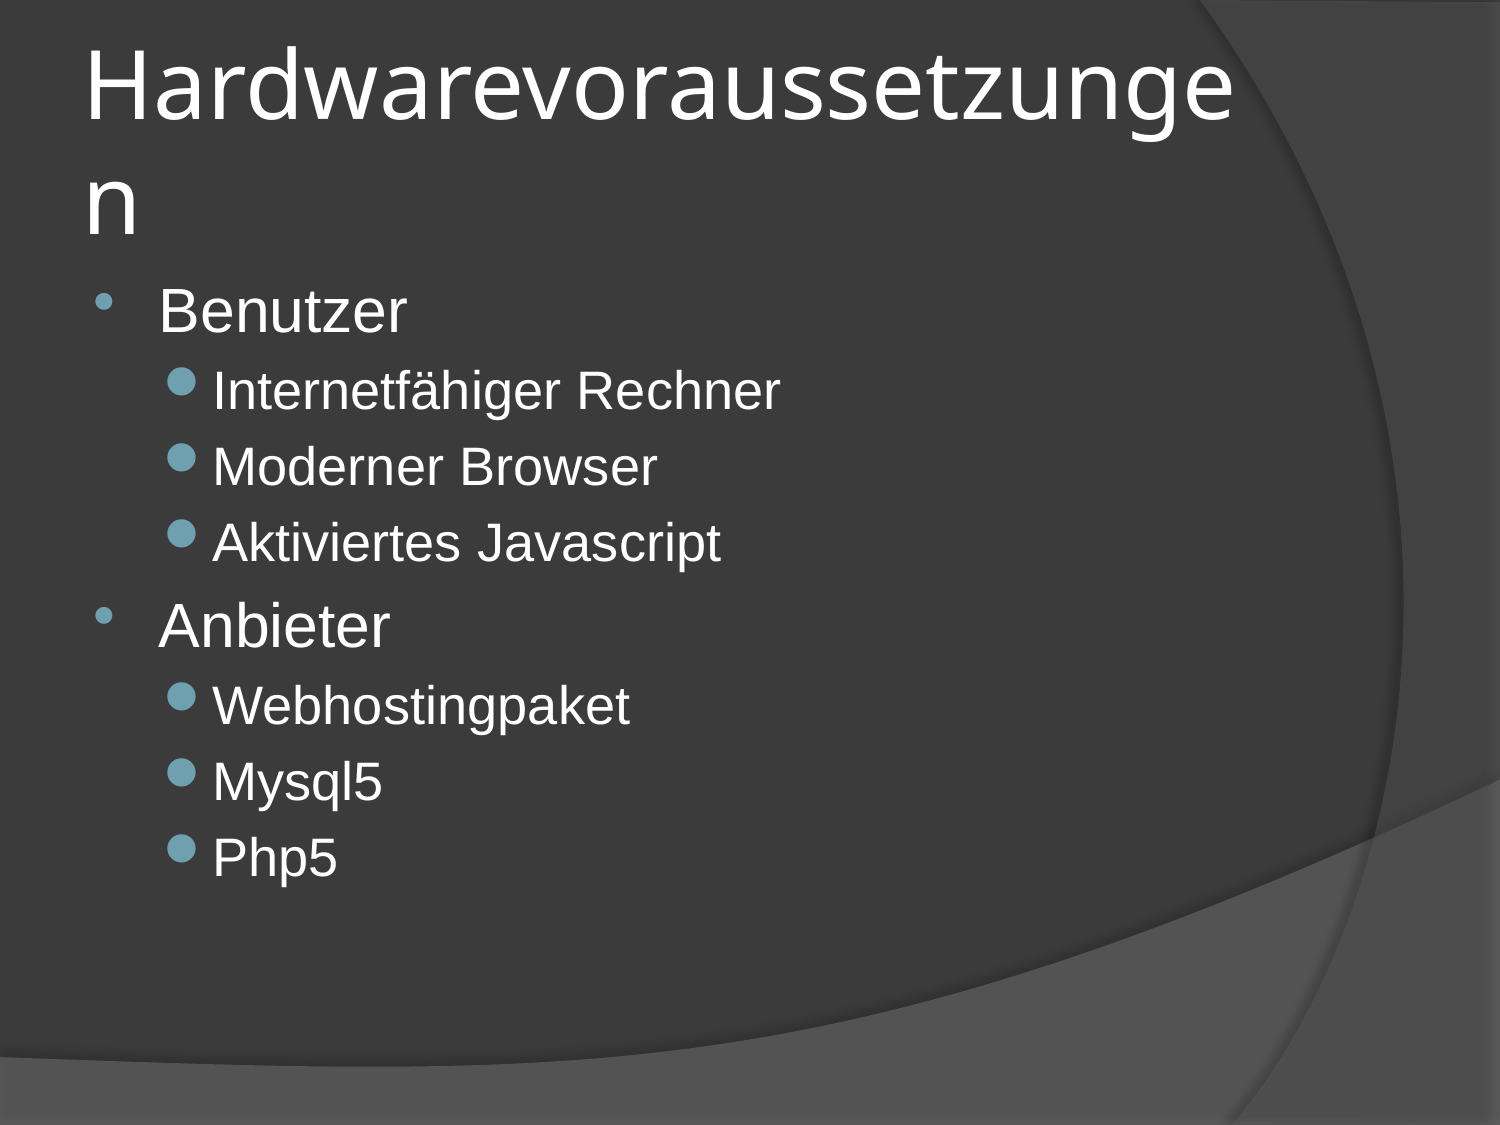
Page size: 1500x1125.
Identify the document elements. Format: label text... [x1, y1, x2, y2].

title Hardwarevoraussetzungen [75, 45, 1300, 233]
list Benutzer Internetfähiger Rechner Moderner Browser Aktiviertes Javascript Anbieter Webhostingpaket Mysql5 Php5 [75, 262, 1300, 1005]
